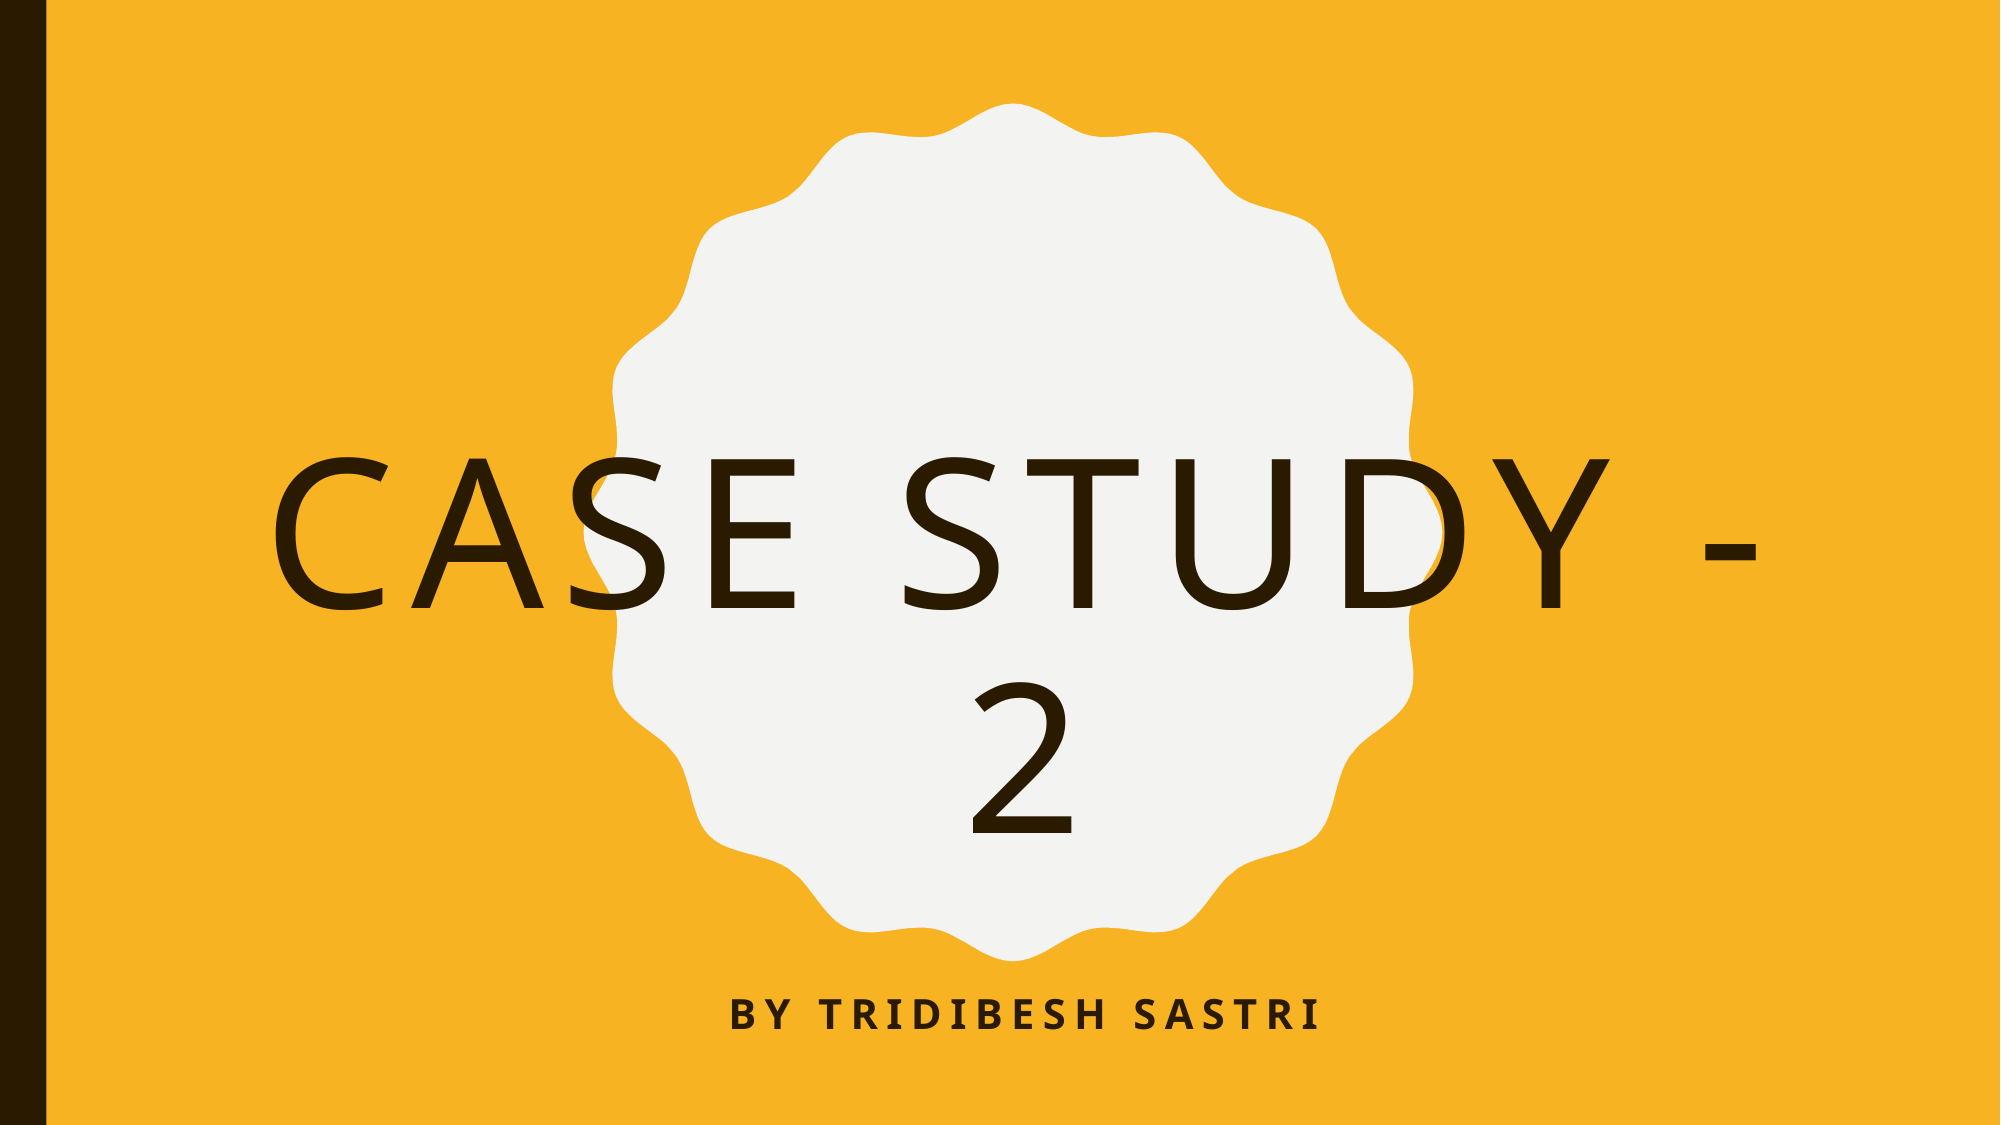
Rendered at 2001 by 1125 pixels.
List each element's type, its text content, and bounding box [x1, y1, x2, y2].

title CASE STUDY - 2 [176, 180, 1870, 902]
subtitle BY TRIDIBESH SASTRI [363, 980, 1684, 1103]
